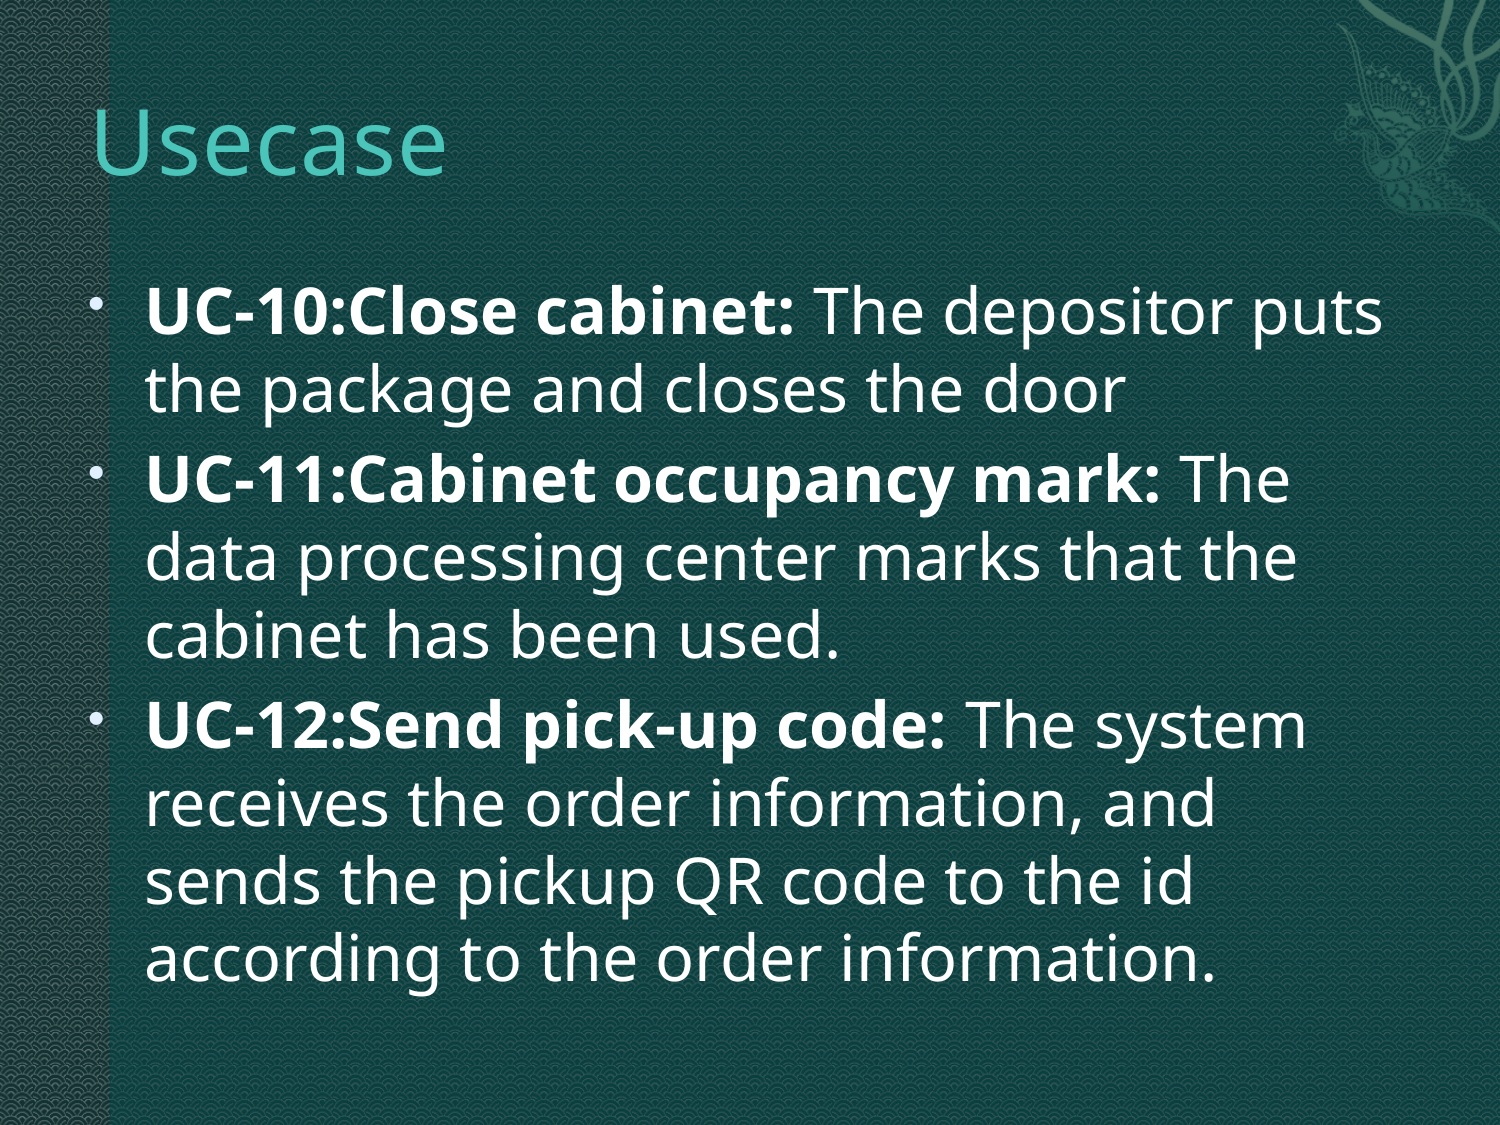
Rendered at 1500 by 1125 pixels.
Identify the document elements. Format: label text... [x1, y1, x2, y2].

list UC-10:Close cabinet: The depositor puts the package and closes the door UC-11:Cabinet occupancy mark: The data processing center marks that the cabinet has been used. UC-12:Send pick-up code: The system receives the order information, and sends the pickup QR code to the id according to the order information. [75, 262, 1425, 1005]
title Usecase [75, 45, 1351, 233]
